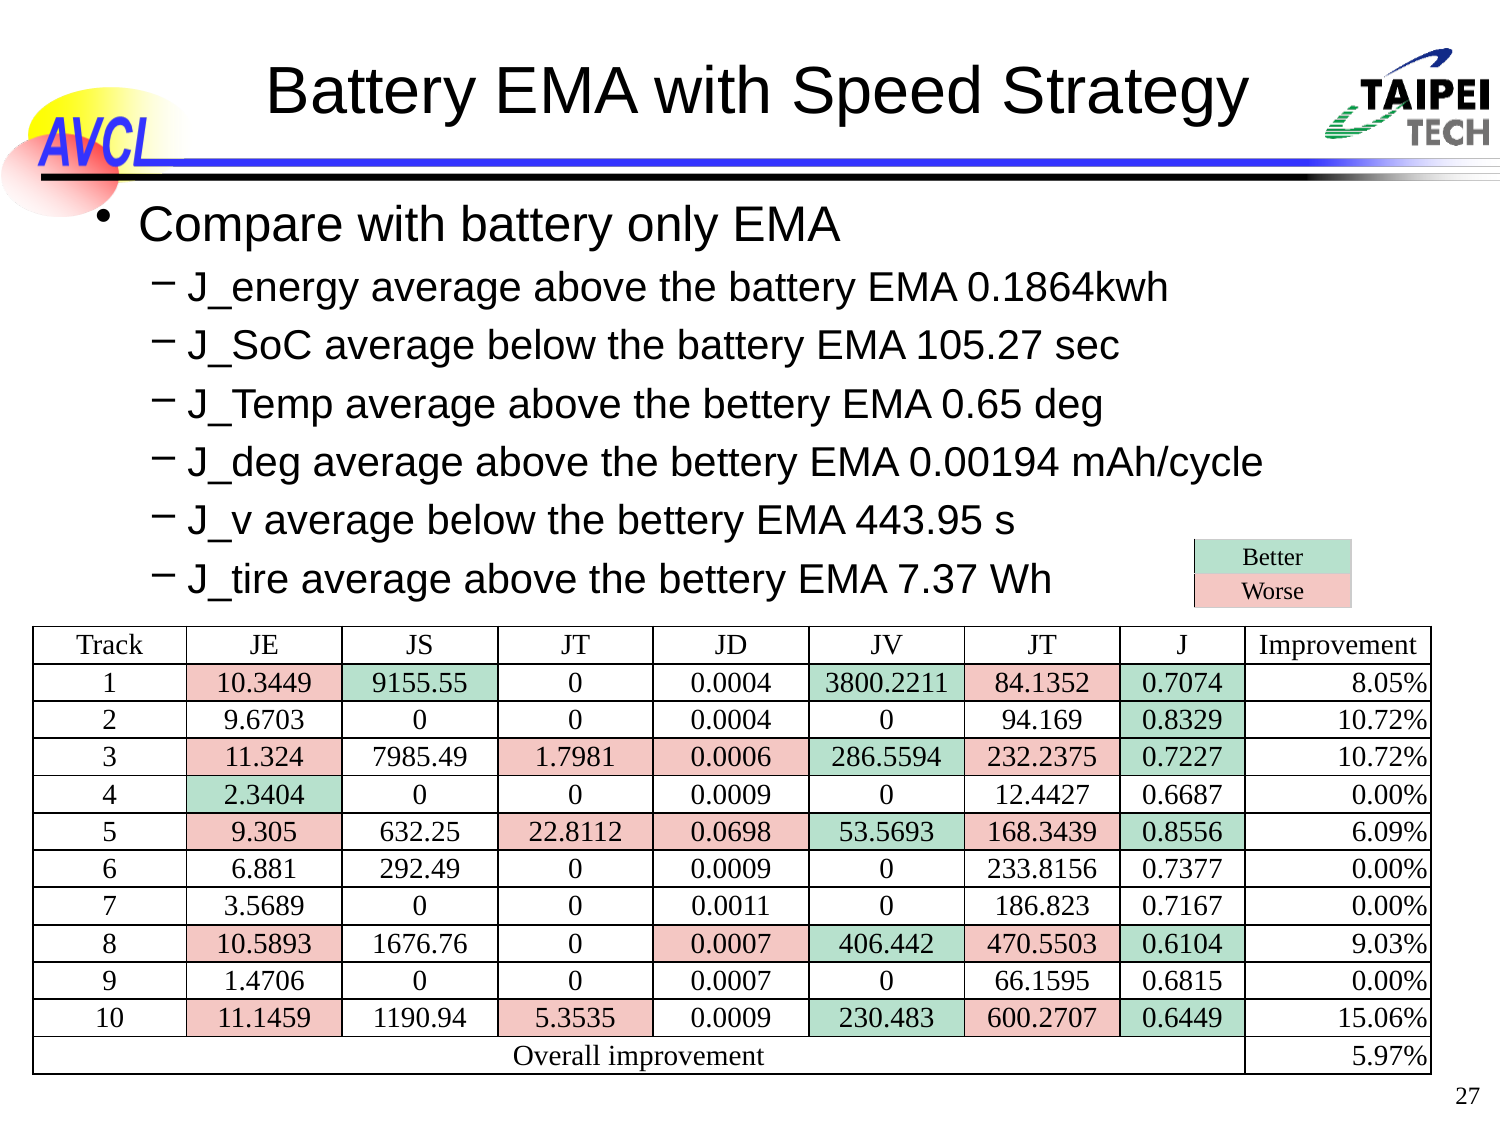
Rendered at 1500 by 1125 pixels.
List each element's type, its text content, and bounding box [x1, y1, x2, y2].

table_cell 230.483 [810, 1000, 964, 1036]
table_cell 632.25 [343, 814, 497, 849]
table_cell 0.0004 [654, 702, 808, 737]
table_cell 232.2375 [965, 739, 1119, 775]
table_cell 3.5689 [187, 888, 341, 924]
table_cell 0.6687 [1121, 776, 1244, 812]
table_cell 1.4706 [187, 963, 341, 998]
table_cell 9.305 [187, 814, 341, 849]
table_cell 3 [34, 739, 186, 775]
table_cell 8 [34, 926, 186, 961]
table_cell 0 [499, 963, 652, 998]
table_cell 0.6449 [1121, 1000, 1244, 1036]
table_cell 5.3535 [499, 1000, 652, 1036]
table_cell 4 [34, 776, 186, 812]
table_cell 6.09% [1246, 814, 1430, 849]
table_cell 0.0009 [654, 1000, 808, 1036]
table_cell Overall improvement [34, 1037, 1244, 1073]
table_cell 6.881 [187, 851, 341, 886]
table_cell 0.6815 [1121, 963, 1244, 998]
table_cell 0.0007 [654, 963, 808, 998]
table_cell 9155.55 [343, 665, 497, 700]
table_cell 0 [343, 776, 497, 812]
table_cell 9.03% [1246, 926, 1430, 961]
table_cell 600.2707 [965, 1000, 1119, 1036]
table_cell 1.7981 [499, 739, 652, 775]
table_header JS [343, 627, 497, 663]
table_cell 1 [34, 665, 186, 700]
table_cell 2.3404 [187, 776, 341, 812]
text_box Compare with battery only EMA J_energy average above the battery EMA 0.1864kwh J_SoC average below the battery EMA 105.27 sec J_Temp average above the bettery EMA 0.65 deg J_deg average above the bettery EMA 0.00194 mAh/cycle J_v average below the bettery EMA 443.95 s J_tire average above the bettery EMA 7.37 Wh [81, 184, 1464, 620]
table_cell 0 [810, 851, 964, 886]
table_cell 9 [34, 963, 186, 998]
table_cell 0.6104 [1121, 926, 1244, 961]
table_cell 66.1595 [965, 963, 1119, 998]
table_cell 0.0009 [654, 776, 808, 812]
table_cell 186.823 [965, 888, 1119, 924]
table_cell 5 [34, 814, 186, 849]
table_cell 0 [499, 665, 652, 700]
table_cell 0 [499, 776, 652, 812]
table_cell 0 [810, 702, 964, 737]
table_cell 8.05% [1246, 665, 1430, 700]
table_cell 94.169 [965, 702, 1119, 737]
table_cell 15.06% [1246, 1000, 1430, 1036]
table_cell 470.5503 [965, 926, 1119, 961]
table_cell 7 [34, 888, 186, 924]
table_cell 0 [499, 888, 652, 924]
table_cell 0 [343, 702, 497, 737]
table_cell 168.3439 [965, 814, 1119, 849]
table_cell 6 [34, 851, 186, 886]
picture [1, 42, 1500, 217]
table_cell 0 [499, 926, 652, 961]
table_cell 0.0006 [654, 739, 808, 775]
table_cell 0 [810, 888, 964, 924]
table_cell 0.7167 [1121, 888, 1244, 924]
table_cell 0 [499, 851, 652, 886]
table_cell 11.324 [187, 739, 341, 775]
slide_number 27 [1406, 1065, 1496, 1125]
table_cell 0 [810, 963, 964, 998]
table_cell 10.72% [1246, 702, 1430, 737]
table_cell 233.8156 [965, 851, 1119, 886]
table_cell 84.1352 [965, 665, 1119, 700]
table_cell 12.4427 [965, 776, 1119, 812]
table_cell 0.7227 [1121, 739, 1244, 775]
table_cell 53.5693 [810, 814, 964, 849]
table_cell 0 [499, 702, 652, 737]
table_cell 10.5893 [187, 926, 341, 961]
table_cell 0.8556 [1121, 814, 1244, 849]
table_cell 0.00% [1246, 776, 1430, 812]
table_cell 1676.76 [343, 926, 497, 961]
table_cell 0.8329 [1121, 702, 1244, 737]
table_cell 0 [343, 963, 497, 998]
table_header JD [654, 627, 808, 663]
table_cell 0.0011 [654, 888, 808, 924]
table_cell 7985.49 [343, 739, 497, 775]
table_cell 0 [810, 776, 964, 812]
table_cell 0 [343, 888, 497, 924]
table_cell 22.8112 [499, 814, 652, 849]
table_cell 286.5594 [810, 739, 964, 775]
table_header JV [810, 627, 964, 663]
table_header JT [965, 627, 1119, 663]
table_cell 1190.94 [343, 1000, 497, 1036]
table_cell 0.00% [1246, 963, 1430, 998]
table_cell 0.7074 [1121, 665, 1244, 700]
table_header JT [499, 627, 652, 663]
table_cell 0.7377 [1121, 851, 1244, 886]
table_cell 11.1459 [187, 1000, 341, 1036]
table_cell 9.6703 [187, 702, 341, 737]
title Battery EMA with Speed Strategy [171, 18, 1346, 155]
table_cell 292.49 [343, 851, 497, 886]
table_cell 0.0698 [654, 814, 808, 849]
table_cell 3800.2211 [810, 665, 964, 700]
table_cell 10.72% [1246, 739, 1430, 775]
table_header JE [187, 627, 341, 663]
table_header Track [34, 627, 186, 663]
table_cell 10 [34, 1000, 186, 1036]
table_cell 2 [34, 702, 186, 737]
table_cell 406.442 [810, 926, 964, 961]
table_cell 0.00% [1246, 851, 1430, 886]
table_cell 0.0004 [654, 665, 808, 700]
table_cell 0.0009 [654, 851, 808, 886]
table_header J [1121, 627, 1244, 663]
table_cell 0.0007 [654, 926, 808, 961]
table_cell 0.00% [1246, 888, 1430, 924]
table_header Improvement [1246, 627, 1430, 663]
table_cell 5.97% [1246, 1037, 1430, 1073]
table_cell 10.3449 [187, 665, 341, 700]
